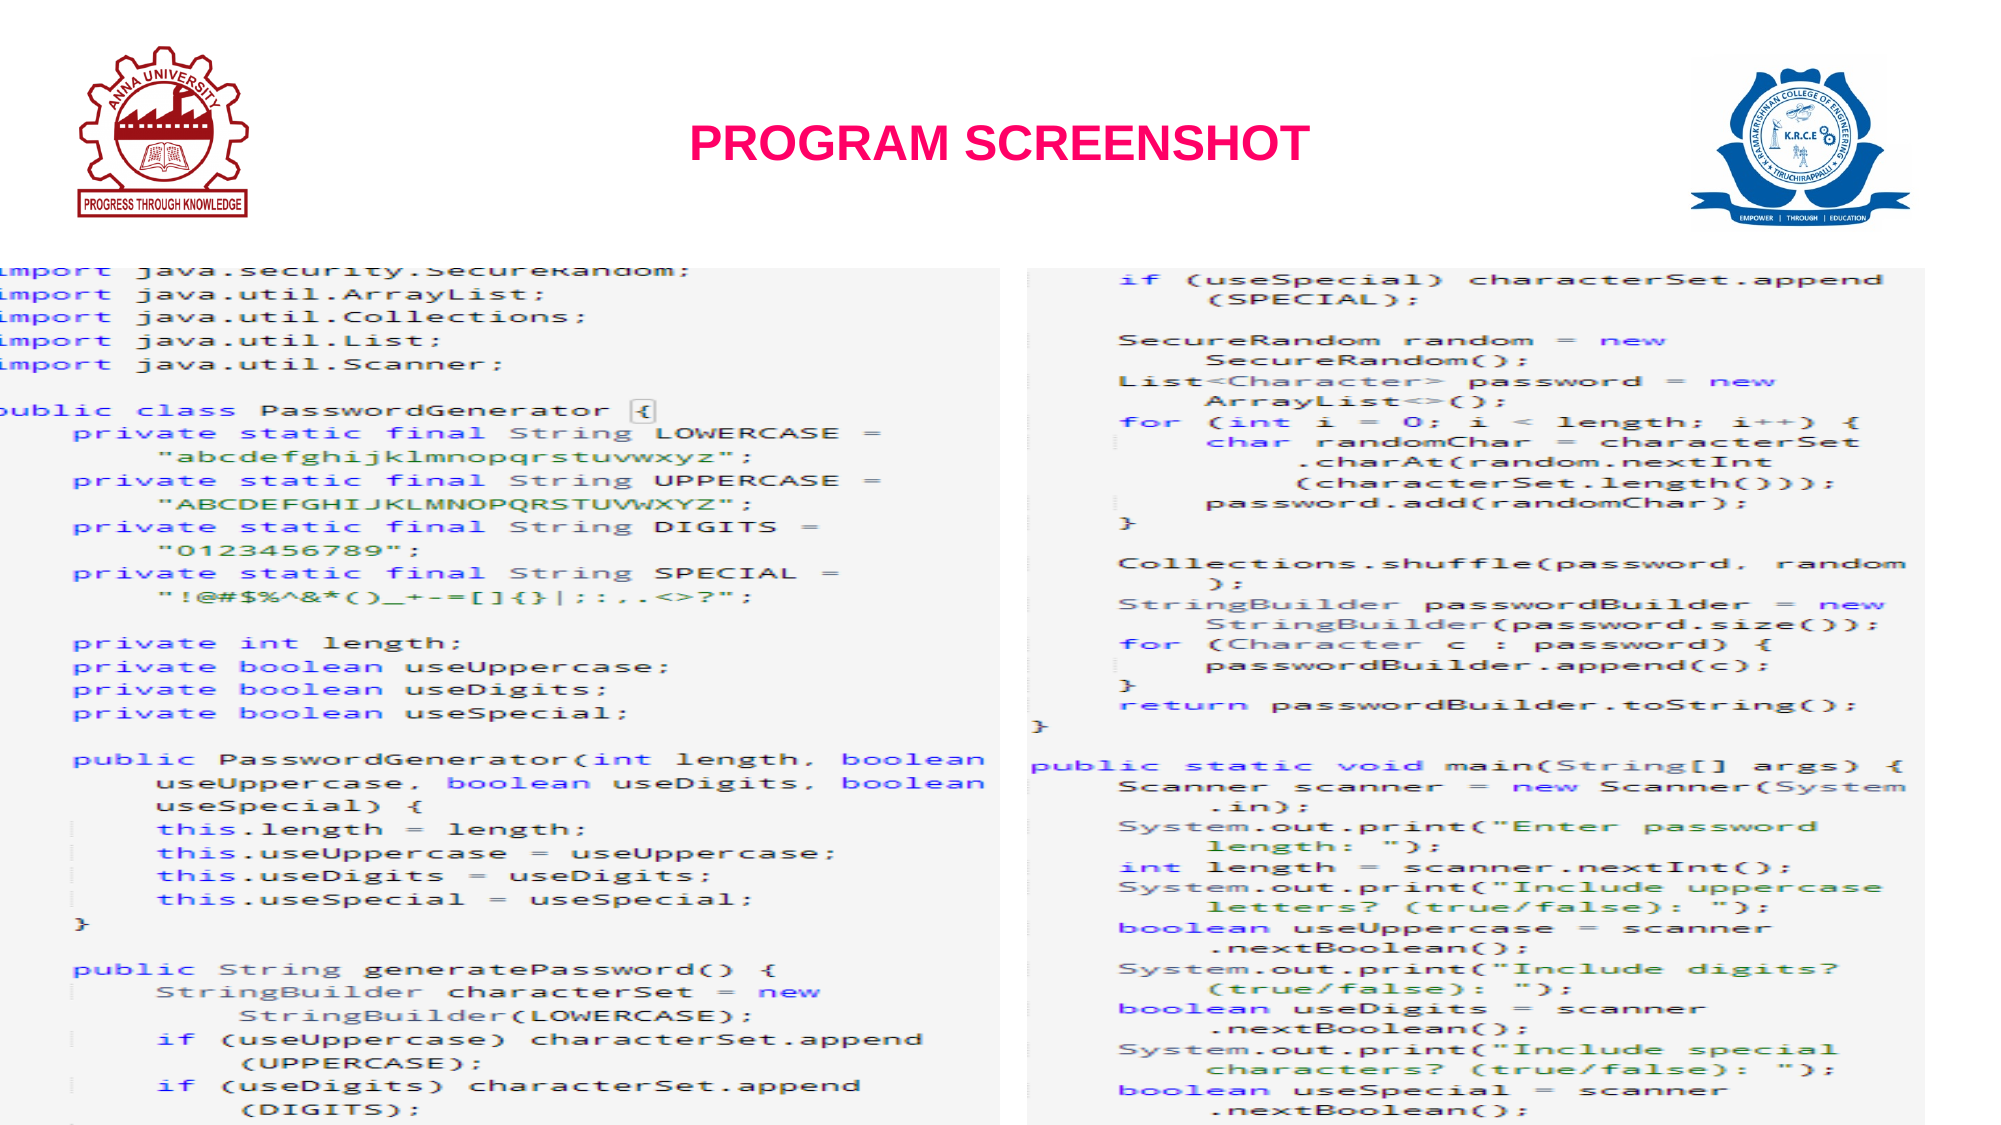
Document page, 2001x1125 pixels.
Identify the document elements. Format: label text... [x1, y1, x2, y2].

picture [74, 44, 250, 219]
picture [1677, 54, 1925, 235]
picture [1027, 268, 1925, 1125]
picture [0, 268, 1000, 1125]
title PROGRAM SCREENSHOT [324, 46, 1675, 235]
